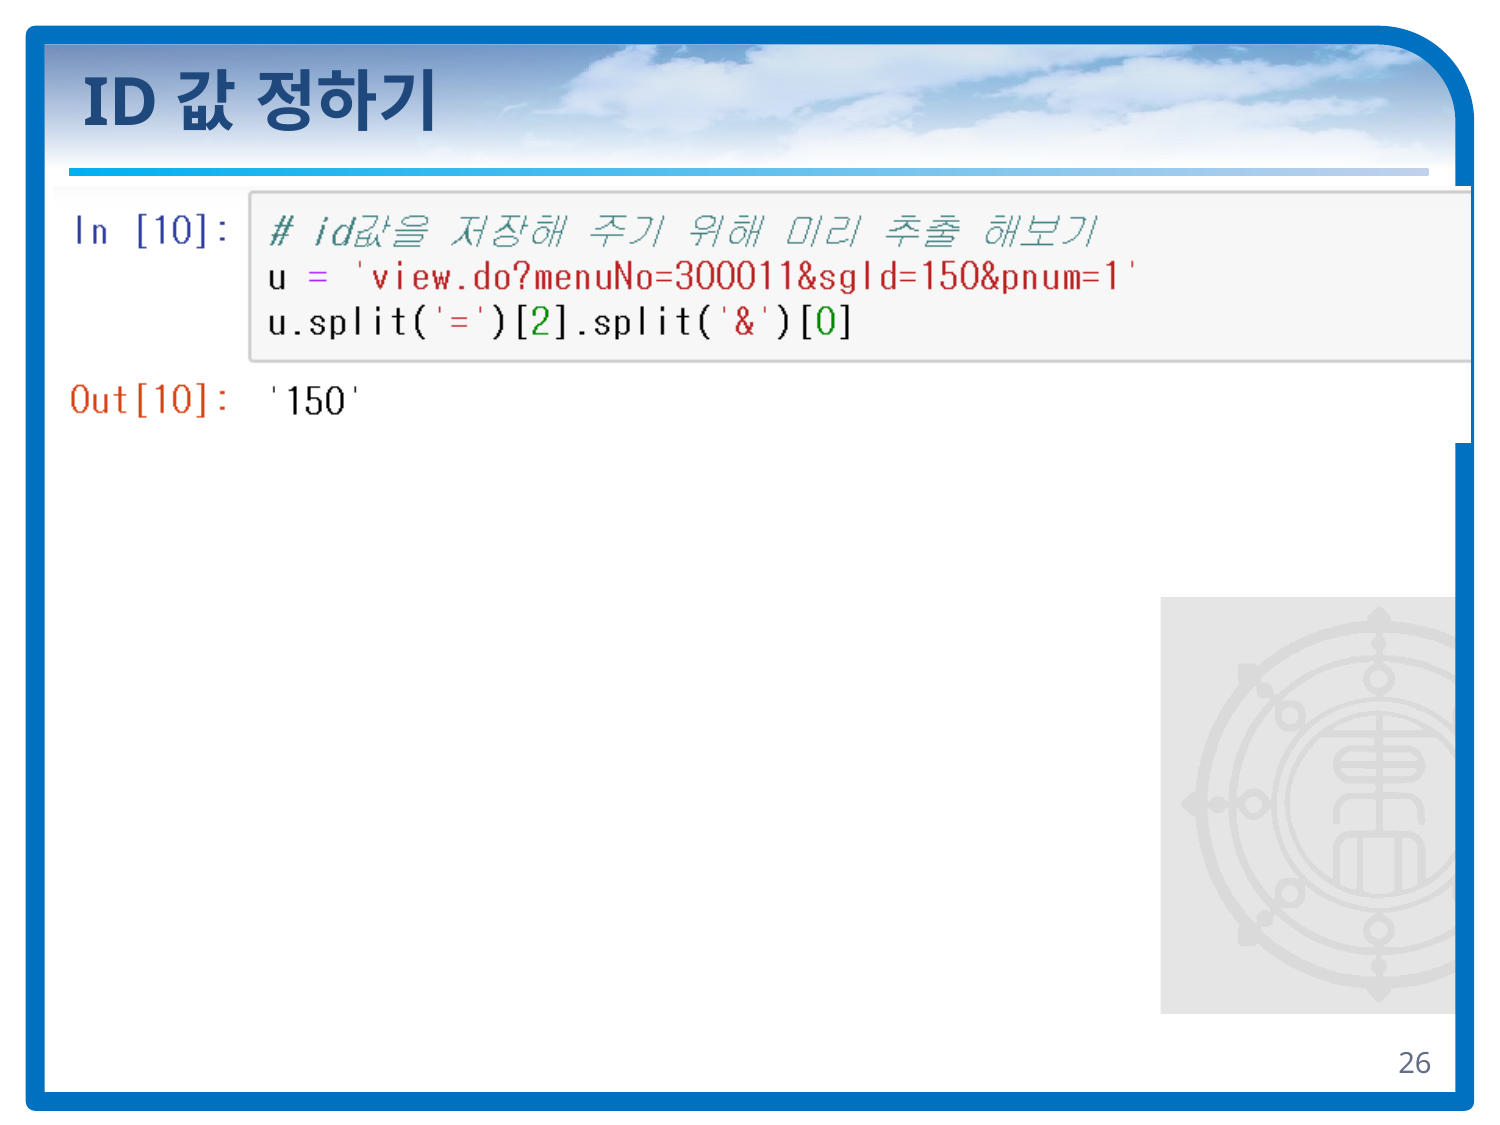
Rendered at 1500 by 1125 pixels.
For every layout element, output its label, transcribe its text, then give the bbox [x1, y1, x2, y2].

slide_number 26 [1344, 1029, 1487, 1100]
picture [52, 186, 1471, 444]
title ID값 정하기 [68, 35, 1419, 163]
